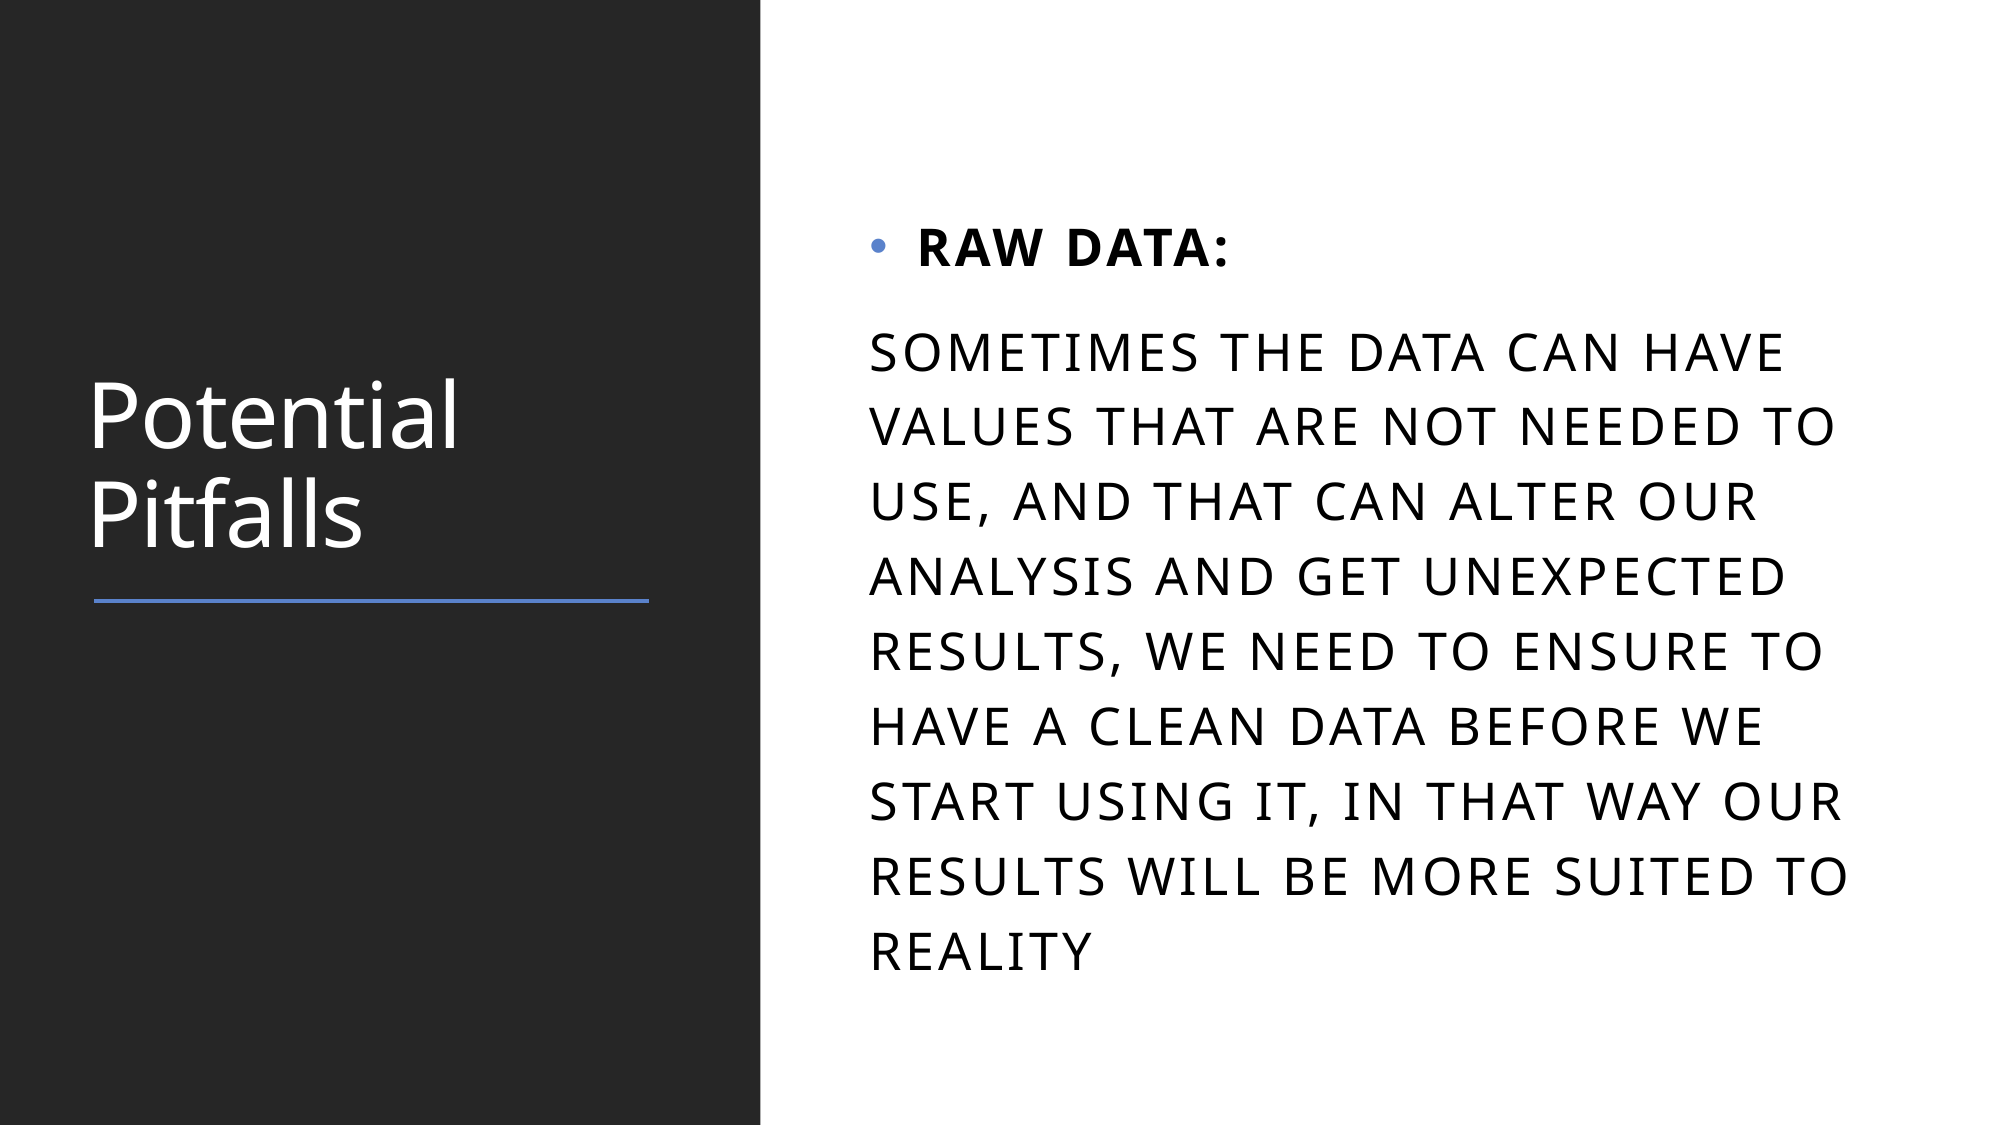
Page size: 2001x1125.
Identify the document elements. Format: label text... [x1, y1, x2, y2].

title Potential Pitfalls [71, 104, 672, 575]
text_box [0, 0, 762, 1125]
subtitle RAW DATA: Sometimes the data can have values that are not needed to use, and that can alter our analysis and get unexpected results, we need to ensure to have a clean data before we start using it, in that way our results will be more suited to reality [854, 194, 1929, 1038]
text_box [762, 0, 2000, 1125]
